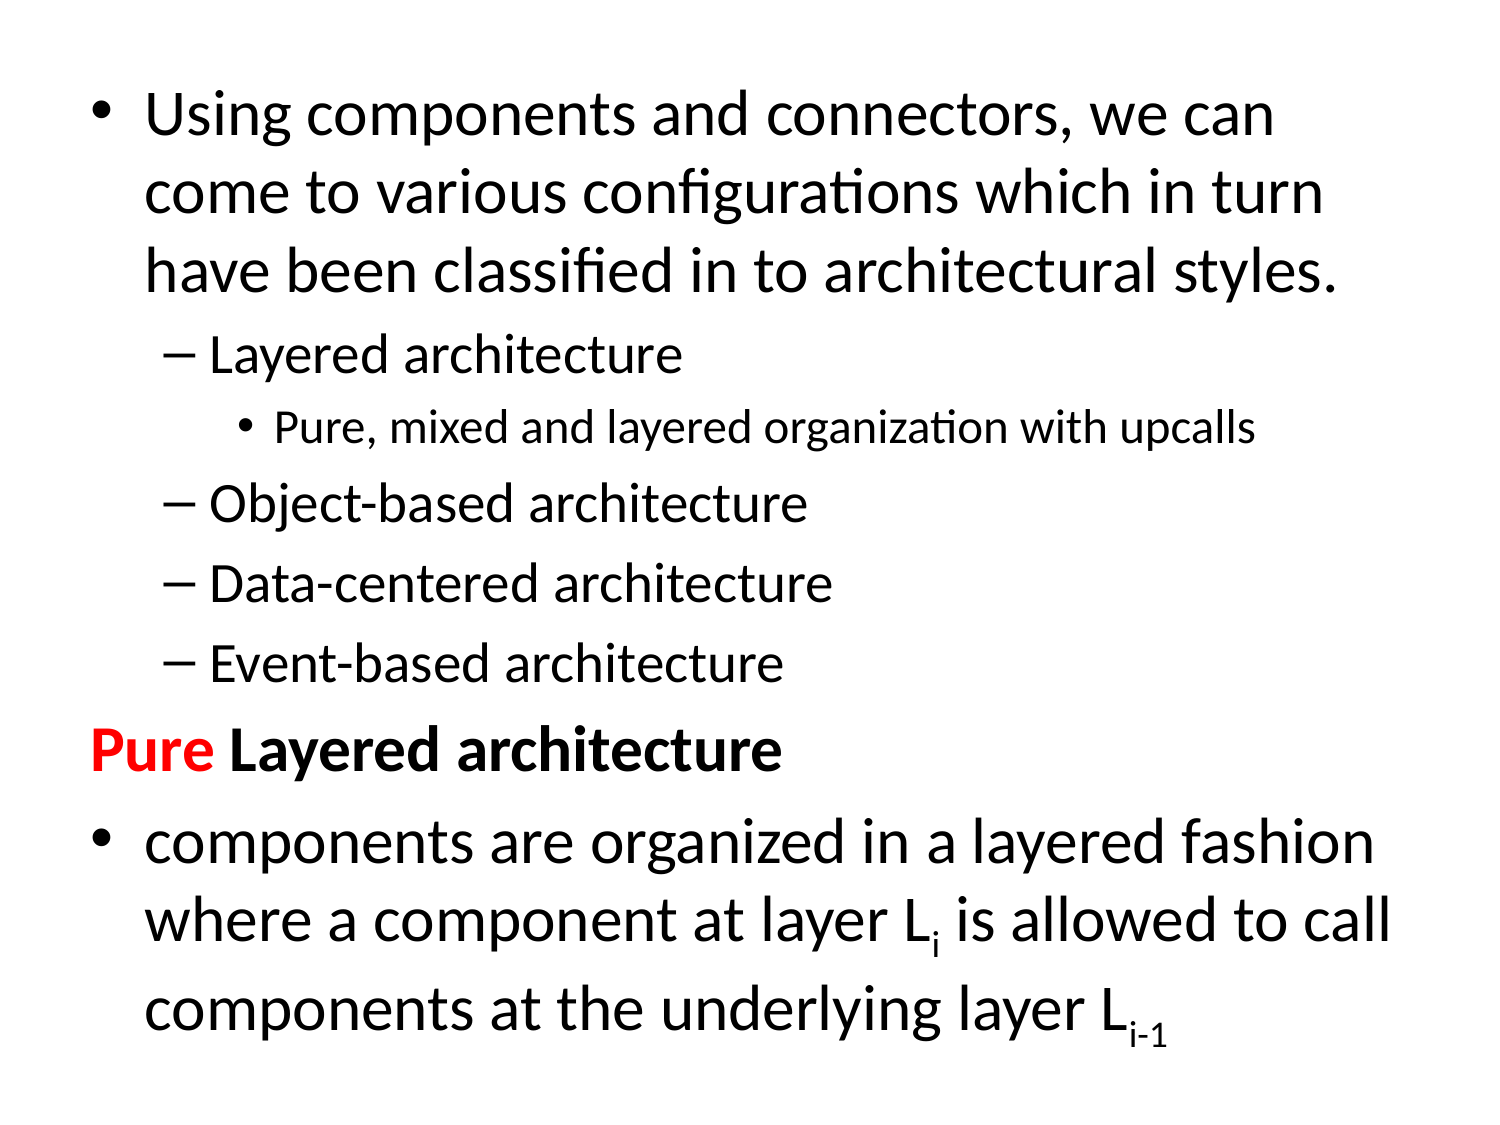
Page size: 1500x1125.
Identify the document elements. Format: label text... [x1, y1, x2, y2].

list Using components and connectors, we can come to various configurations which in turn have been classified in to architectural styles. Layered architecture Pure, mixed and layered organization with upcalls Object-based architecture Data-centered architecture Event-based architecture Pure Layered architecture components are organized in a layered fashion where a component at layer Li is allowed to call components at the underlying layer Li-1 [75, 62, 1425, 1063]
